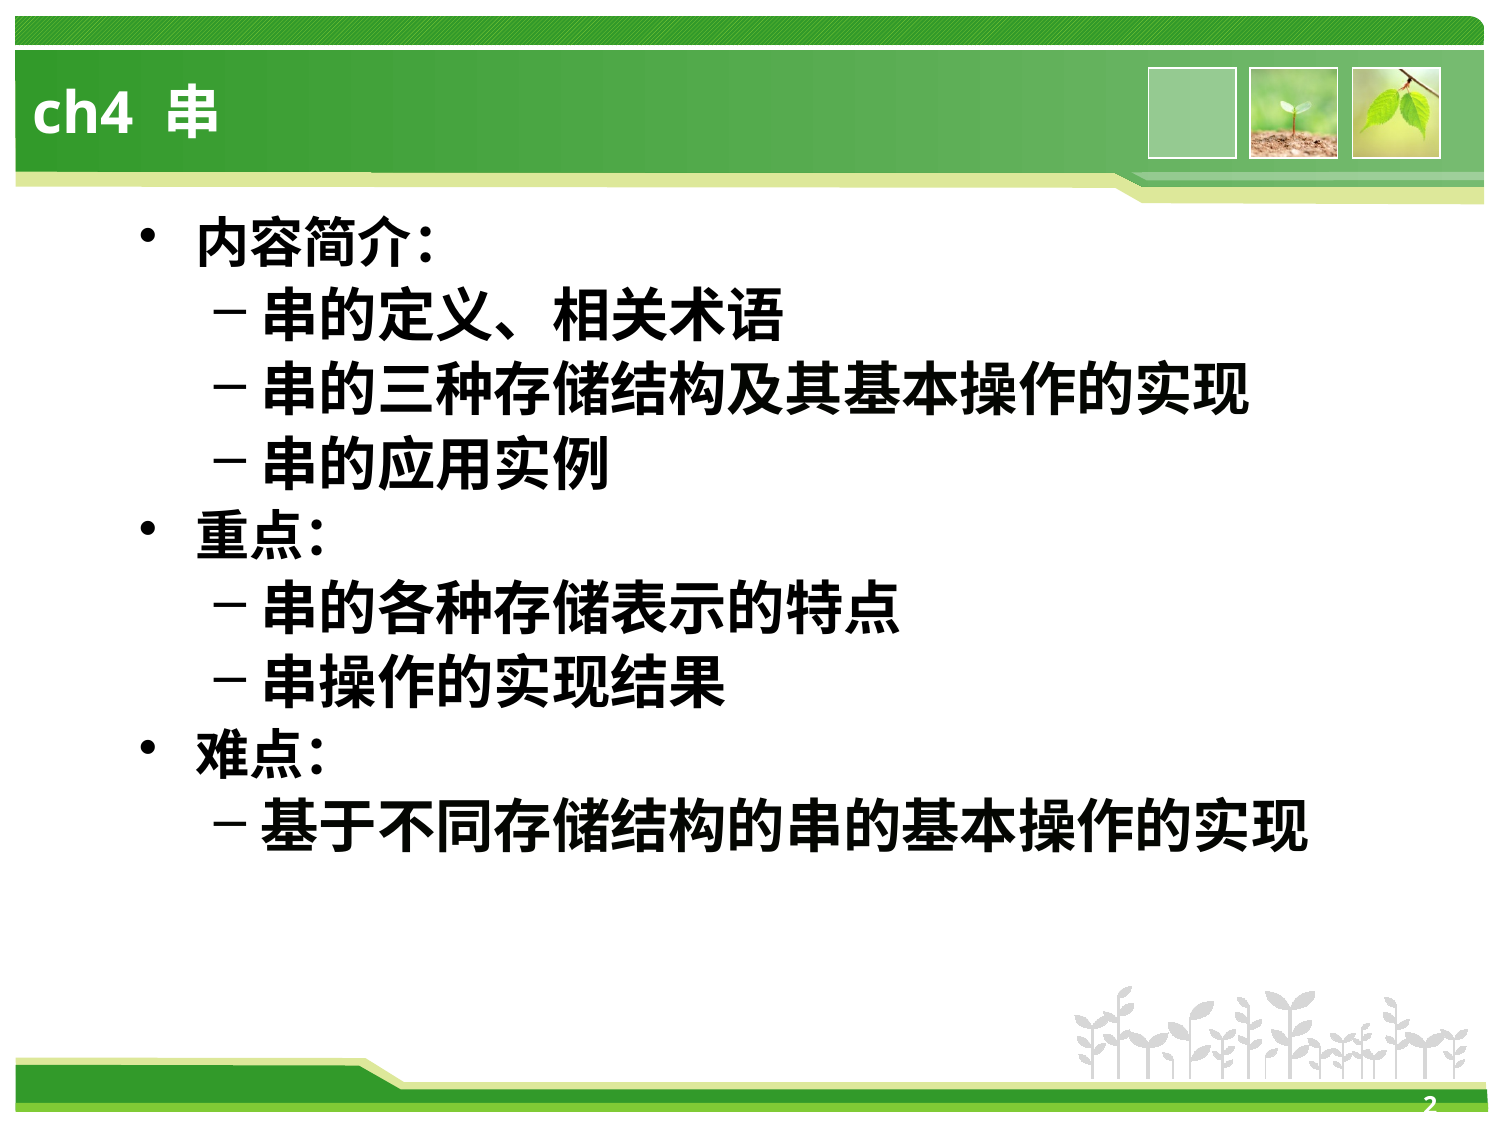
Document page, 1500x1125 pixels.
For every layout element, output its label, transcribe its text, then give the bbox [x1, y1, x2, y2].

slide_number [1193, 1081, 1460, 1125]
title ch4 串 [17, 82, 1043, 138]
list 内容简介： 串的定义、相关术语 串的三种存储结构及其基本操作的实现 串的应用实例 重点： 串的各种存储表示的特点 串操作的实现结果 难点： 基于不同存储结构的串的基本操作的实现 [123, 207, 1394, 1012]
picture [1251, 69, 1337, 157]
picture [1353, 69, 1439, 157]
